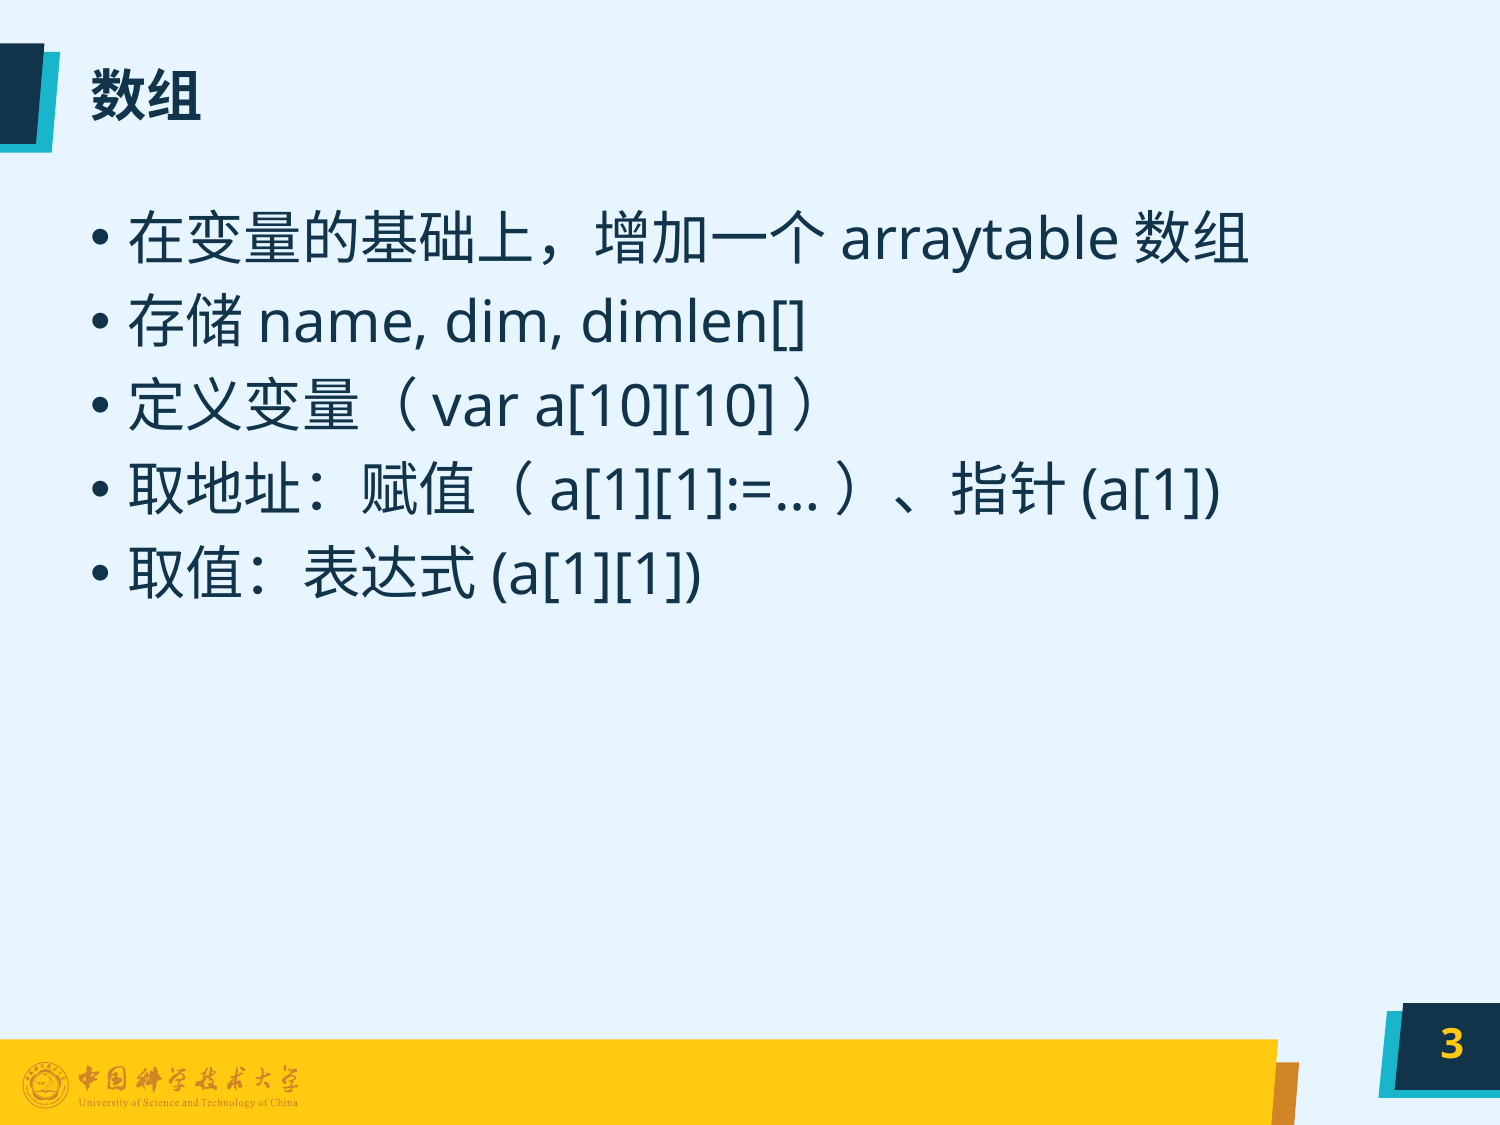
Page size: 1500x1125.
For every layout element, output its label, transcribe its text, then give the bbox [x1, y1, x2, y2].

list 在变量的基础上，增加一个arraytable数组 存储name, dim, dimlen[] 定义变量（var a[10][10]） 取地址：赋值（a[1][1]:=…）、指针(a[1]) 取值：表达式(a[1][1]) [75, 201, 1397, 973]
slide_number 3 [1414, 1007, 1491, 1084]
title 数组 [75, 43, 1397, 153]
